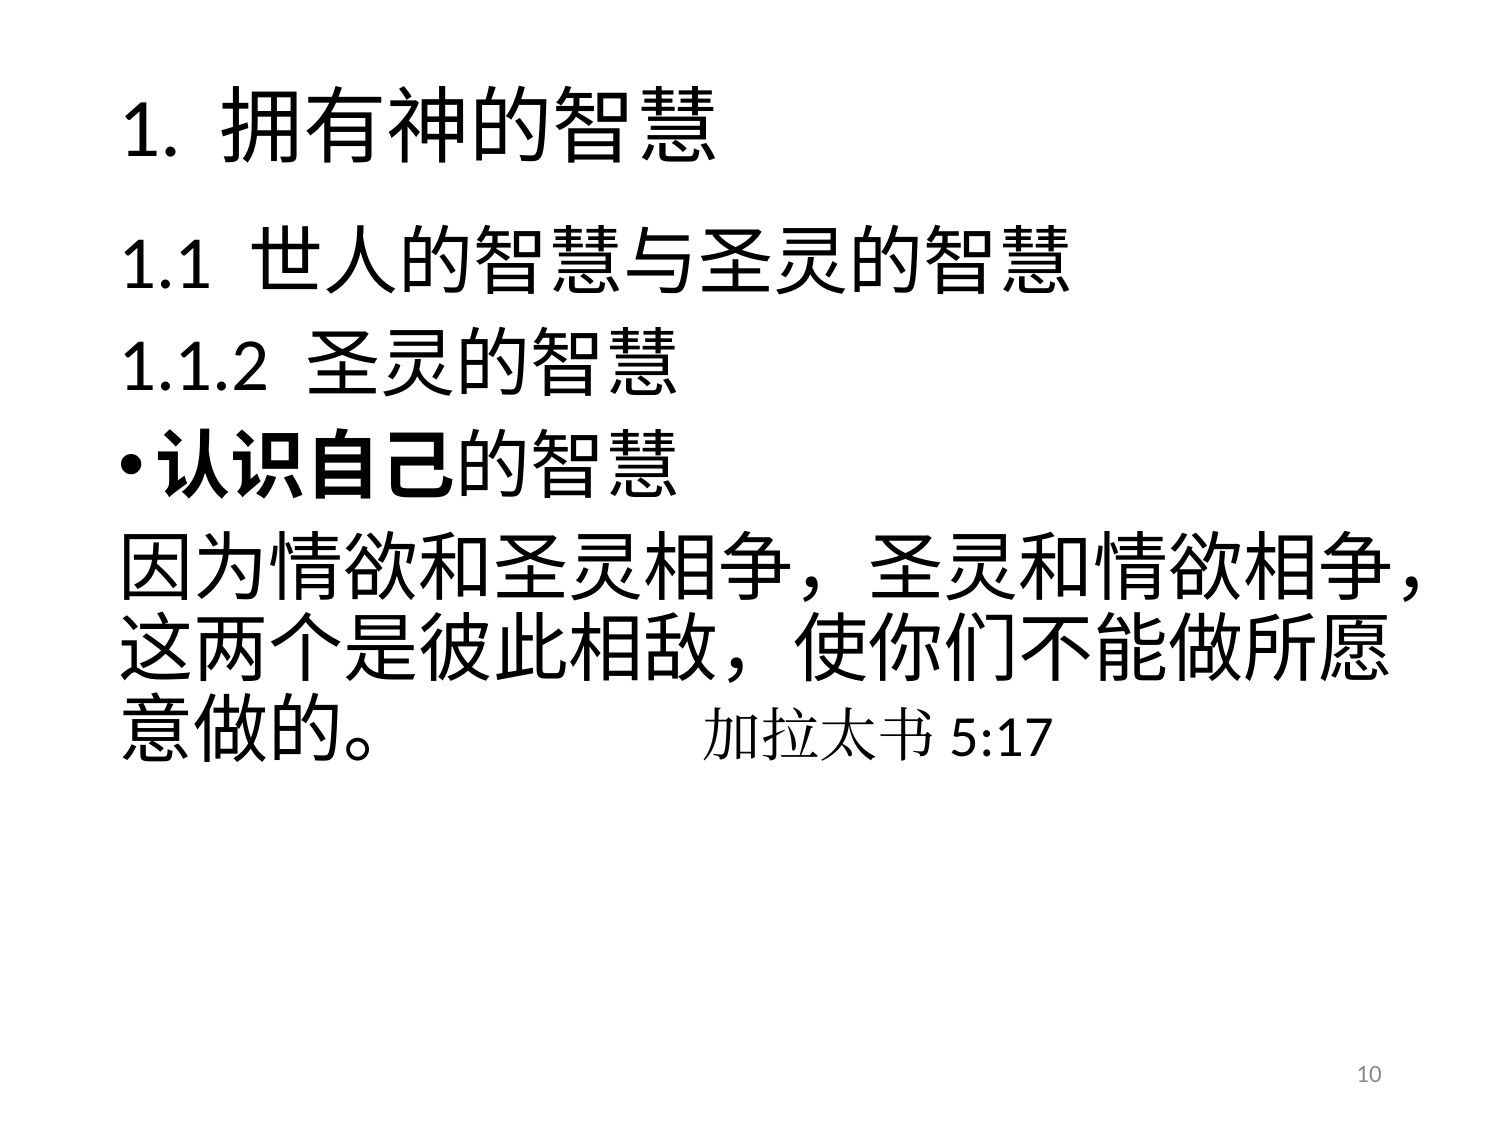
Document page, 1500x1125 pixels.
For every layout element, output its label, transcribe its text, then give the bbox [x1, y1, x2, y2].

slide_number 10 [1059, 1042, 1397, 1103]
title 1. 拥有神的智慧 [103, 59, 1397, 200]
list 1.1 世人的智慧与圣灵的智慧 1.1.2 圣灵的智慧 认识自己的智慧 因为情欲和圣灵相争，圣灵和情欲相争，这两个是彼此相敌，使你们不能做所愿意做的。 加拉太书5:17 [103, 216, 1419, 1014]
